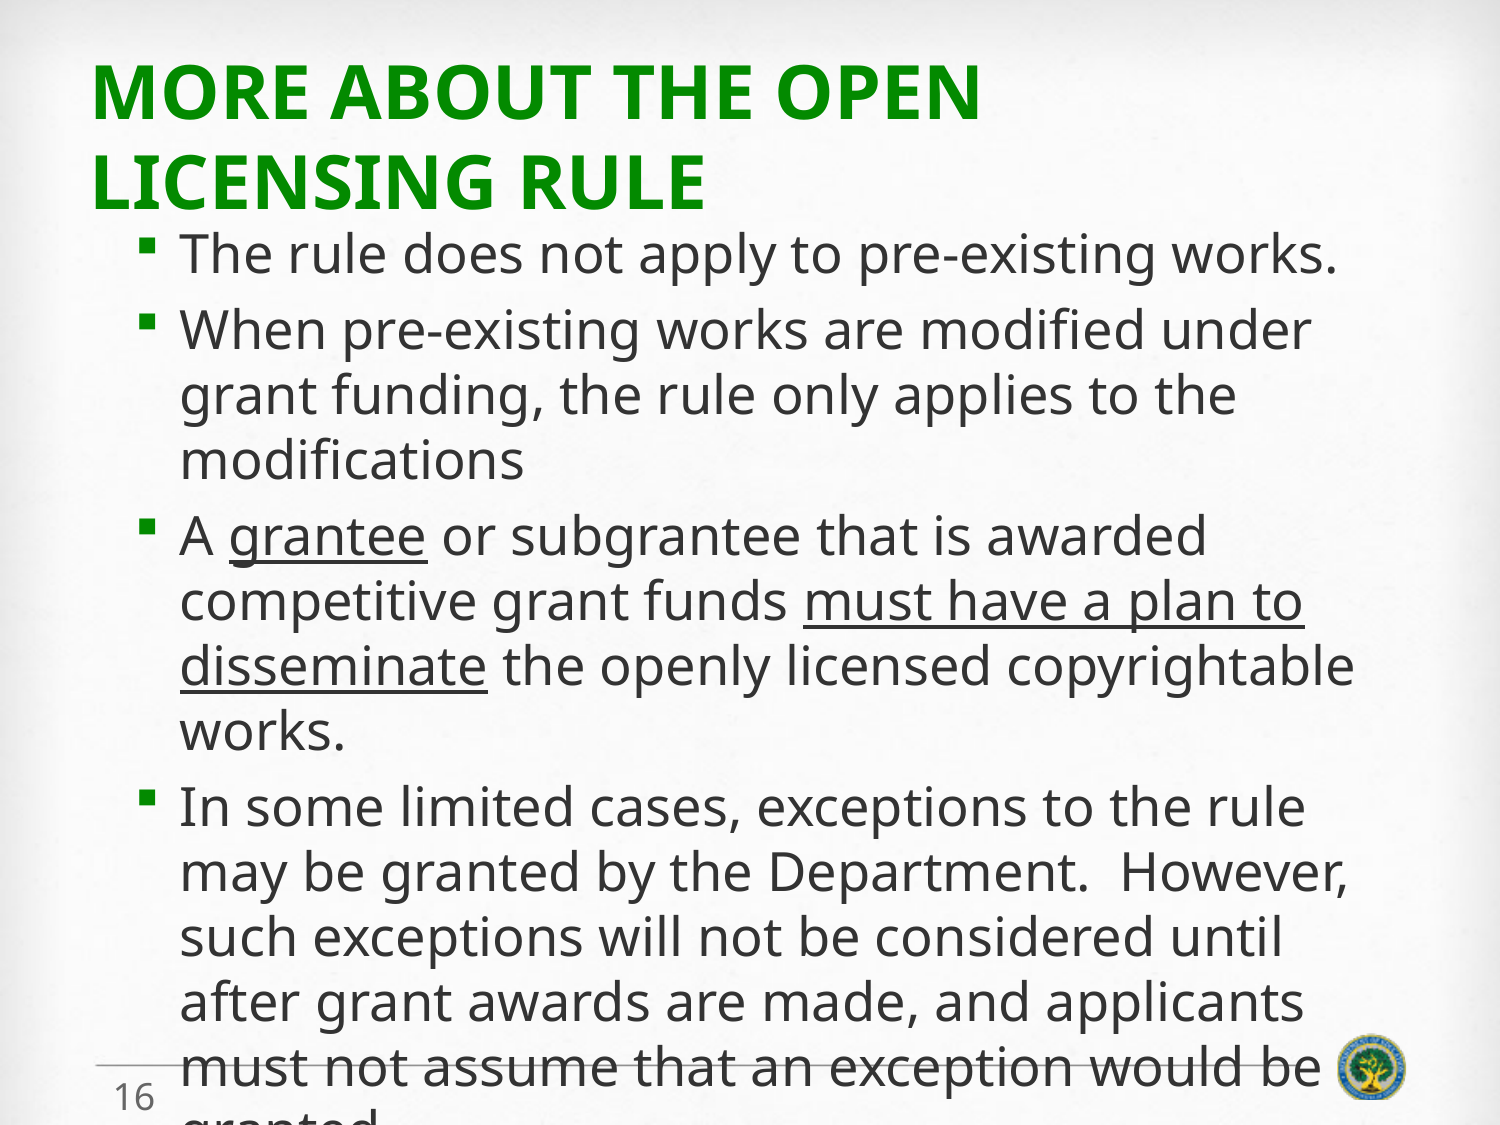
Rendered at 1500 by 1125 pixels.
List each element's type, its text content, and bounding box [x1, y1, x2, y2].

picture [0, 0, 1500, 1125]
slide_number 16 [112, 1065, 200, 1125]
list The rule does not apply to pre-existing works. When pre-existing works are modified under grant funding, the rule only applies to the modifications A grantee or subgrantee that is awarded competitive grant funds must have a plan to disseminate the openly licensed copyrightable works. In some limited cases, exceptions to the rule may be granted by the Department. However, such exceptions will not be considered until after grant awards are made, and applicants must not assume that an exception would be granted. [75, 212, 1425, 1066]
title More about the open licensing rule [75, 37, 1425, 130]
